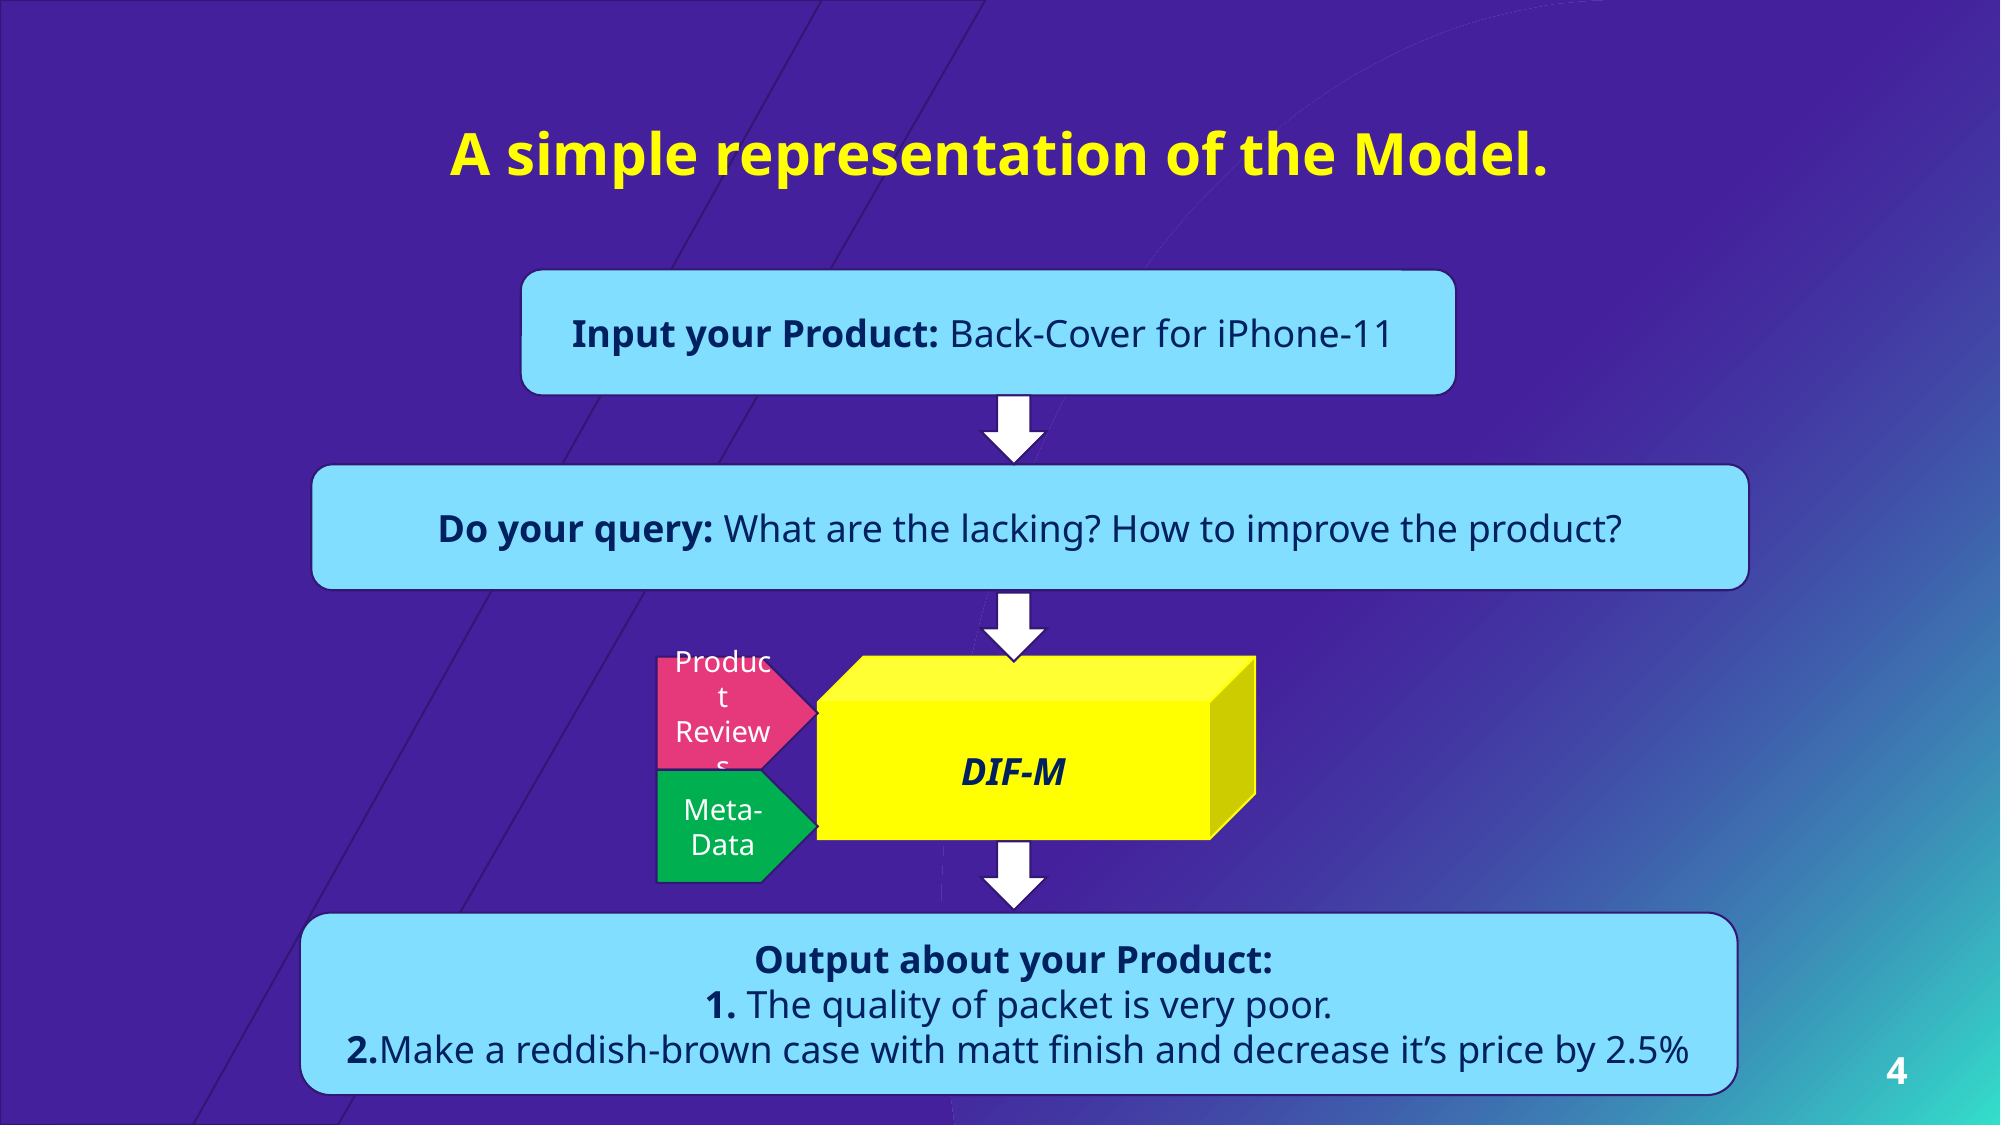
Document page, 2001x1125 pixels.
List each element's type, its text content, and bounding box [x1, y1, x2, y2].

text_box [978, 591, 1050, 663]
text_box DIF-M [816, 655, 1257, 841]
text_box Output about your Product: 1. The quality of packet is very poor. 2.Make a reddish-brown case with matt finish and decrease it’s price by 2.5% [298, 911, 1739, 1097]
text_box Do your query: What are the lacking? How to improve the product? [310, 463, 1751, 592]
text_box [978, 394, 1050, 466]
title A simple representation of the Model. [159, 113, 1841, 201]
text_box [978, 840, 1050, 912]
text_box Input your Product: Back-Cover for iPhone-11 [519, 268, 1458, 397]
text_box Meta-Data [655, 768, 820, 885]
text_box Product Reviews [655, 655, 820, 770]
